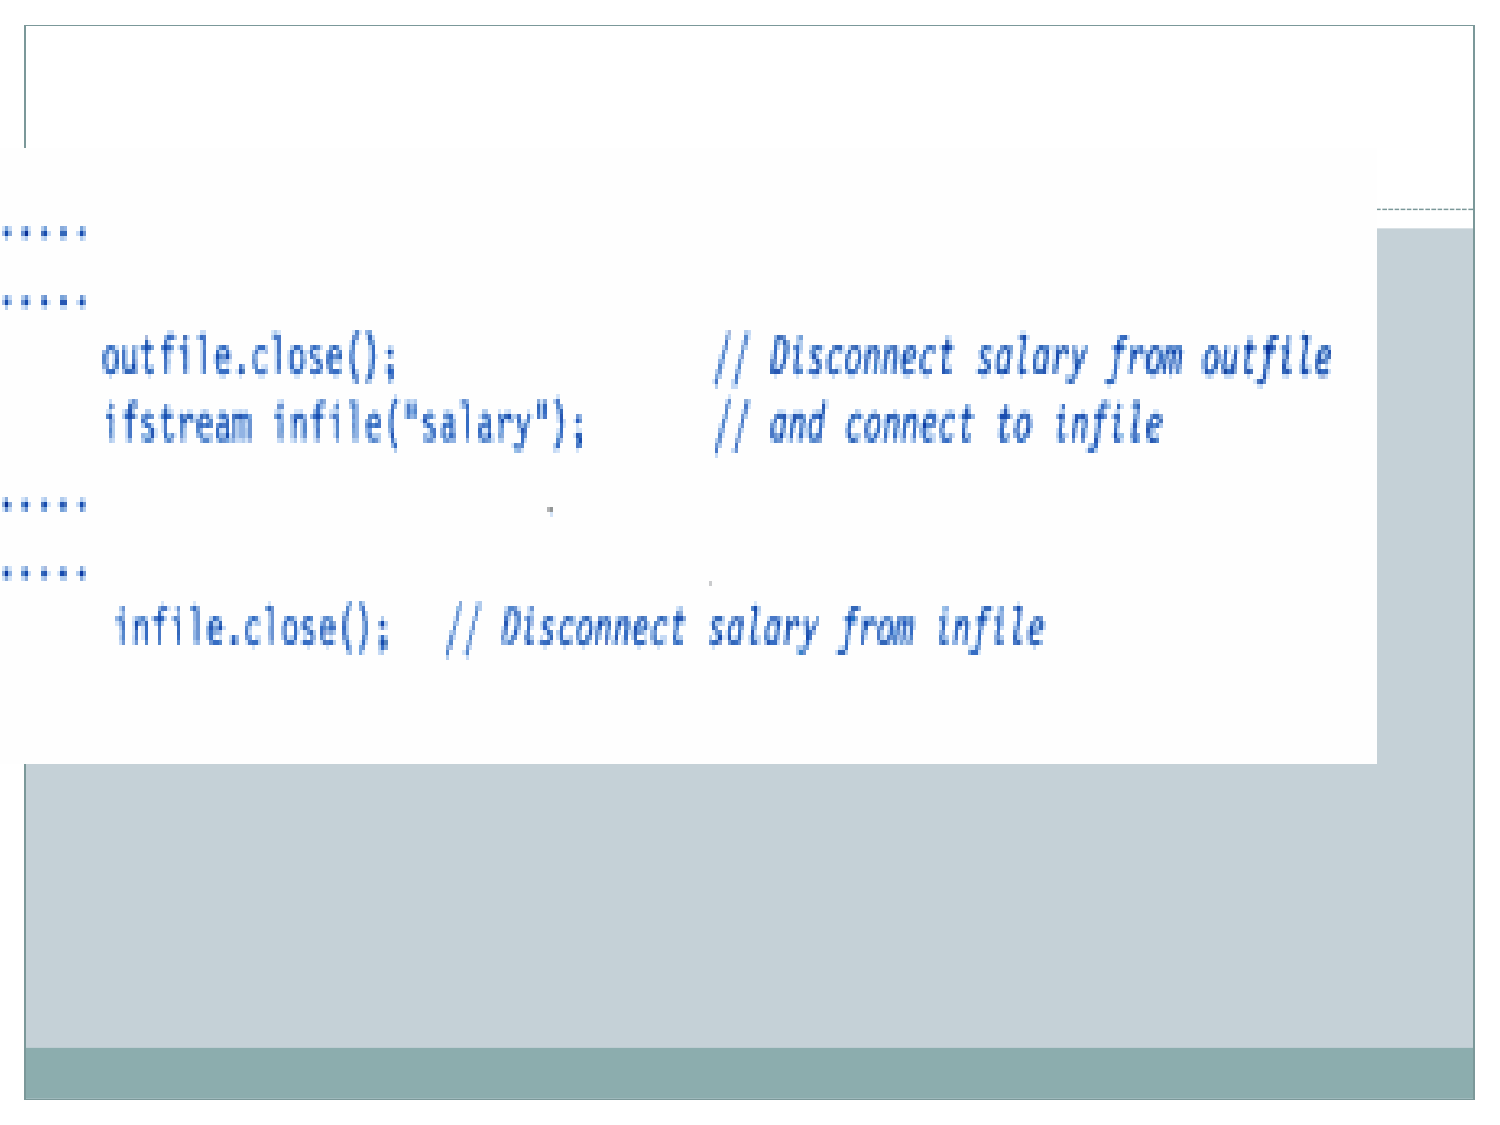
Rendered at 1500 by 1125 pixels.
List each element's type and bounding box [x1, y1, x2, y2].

picture [0, 148, 1377, 764]
